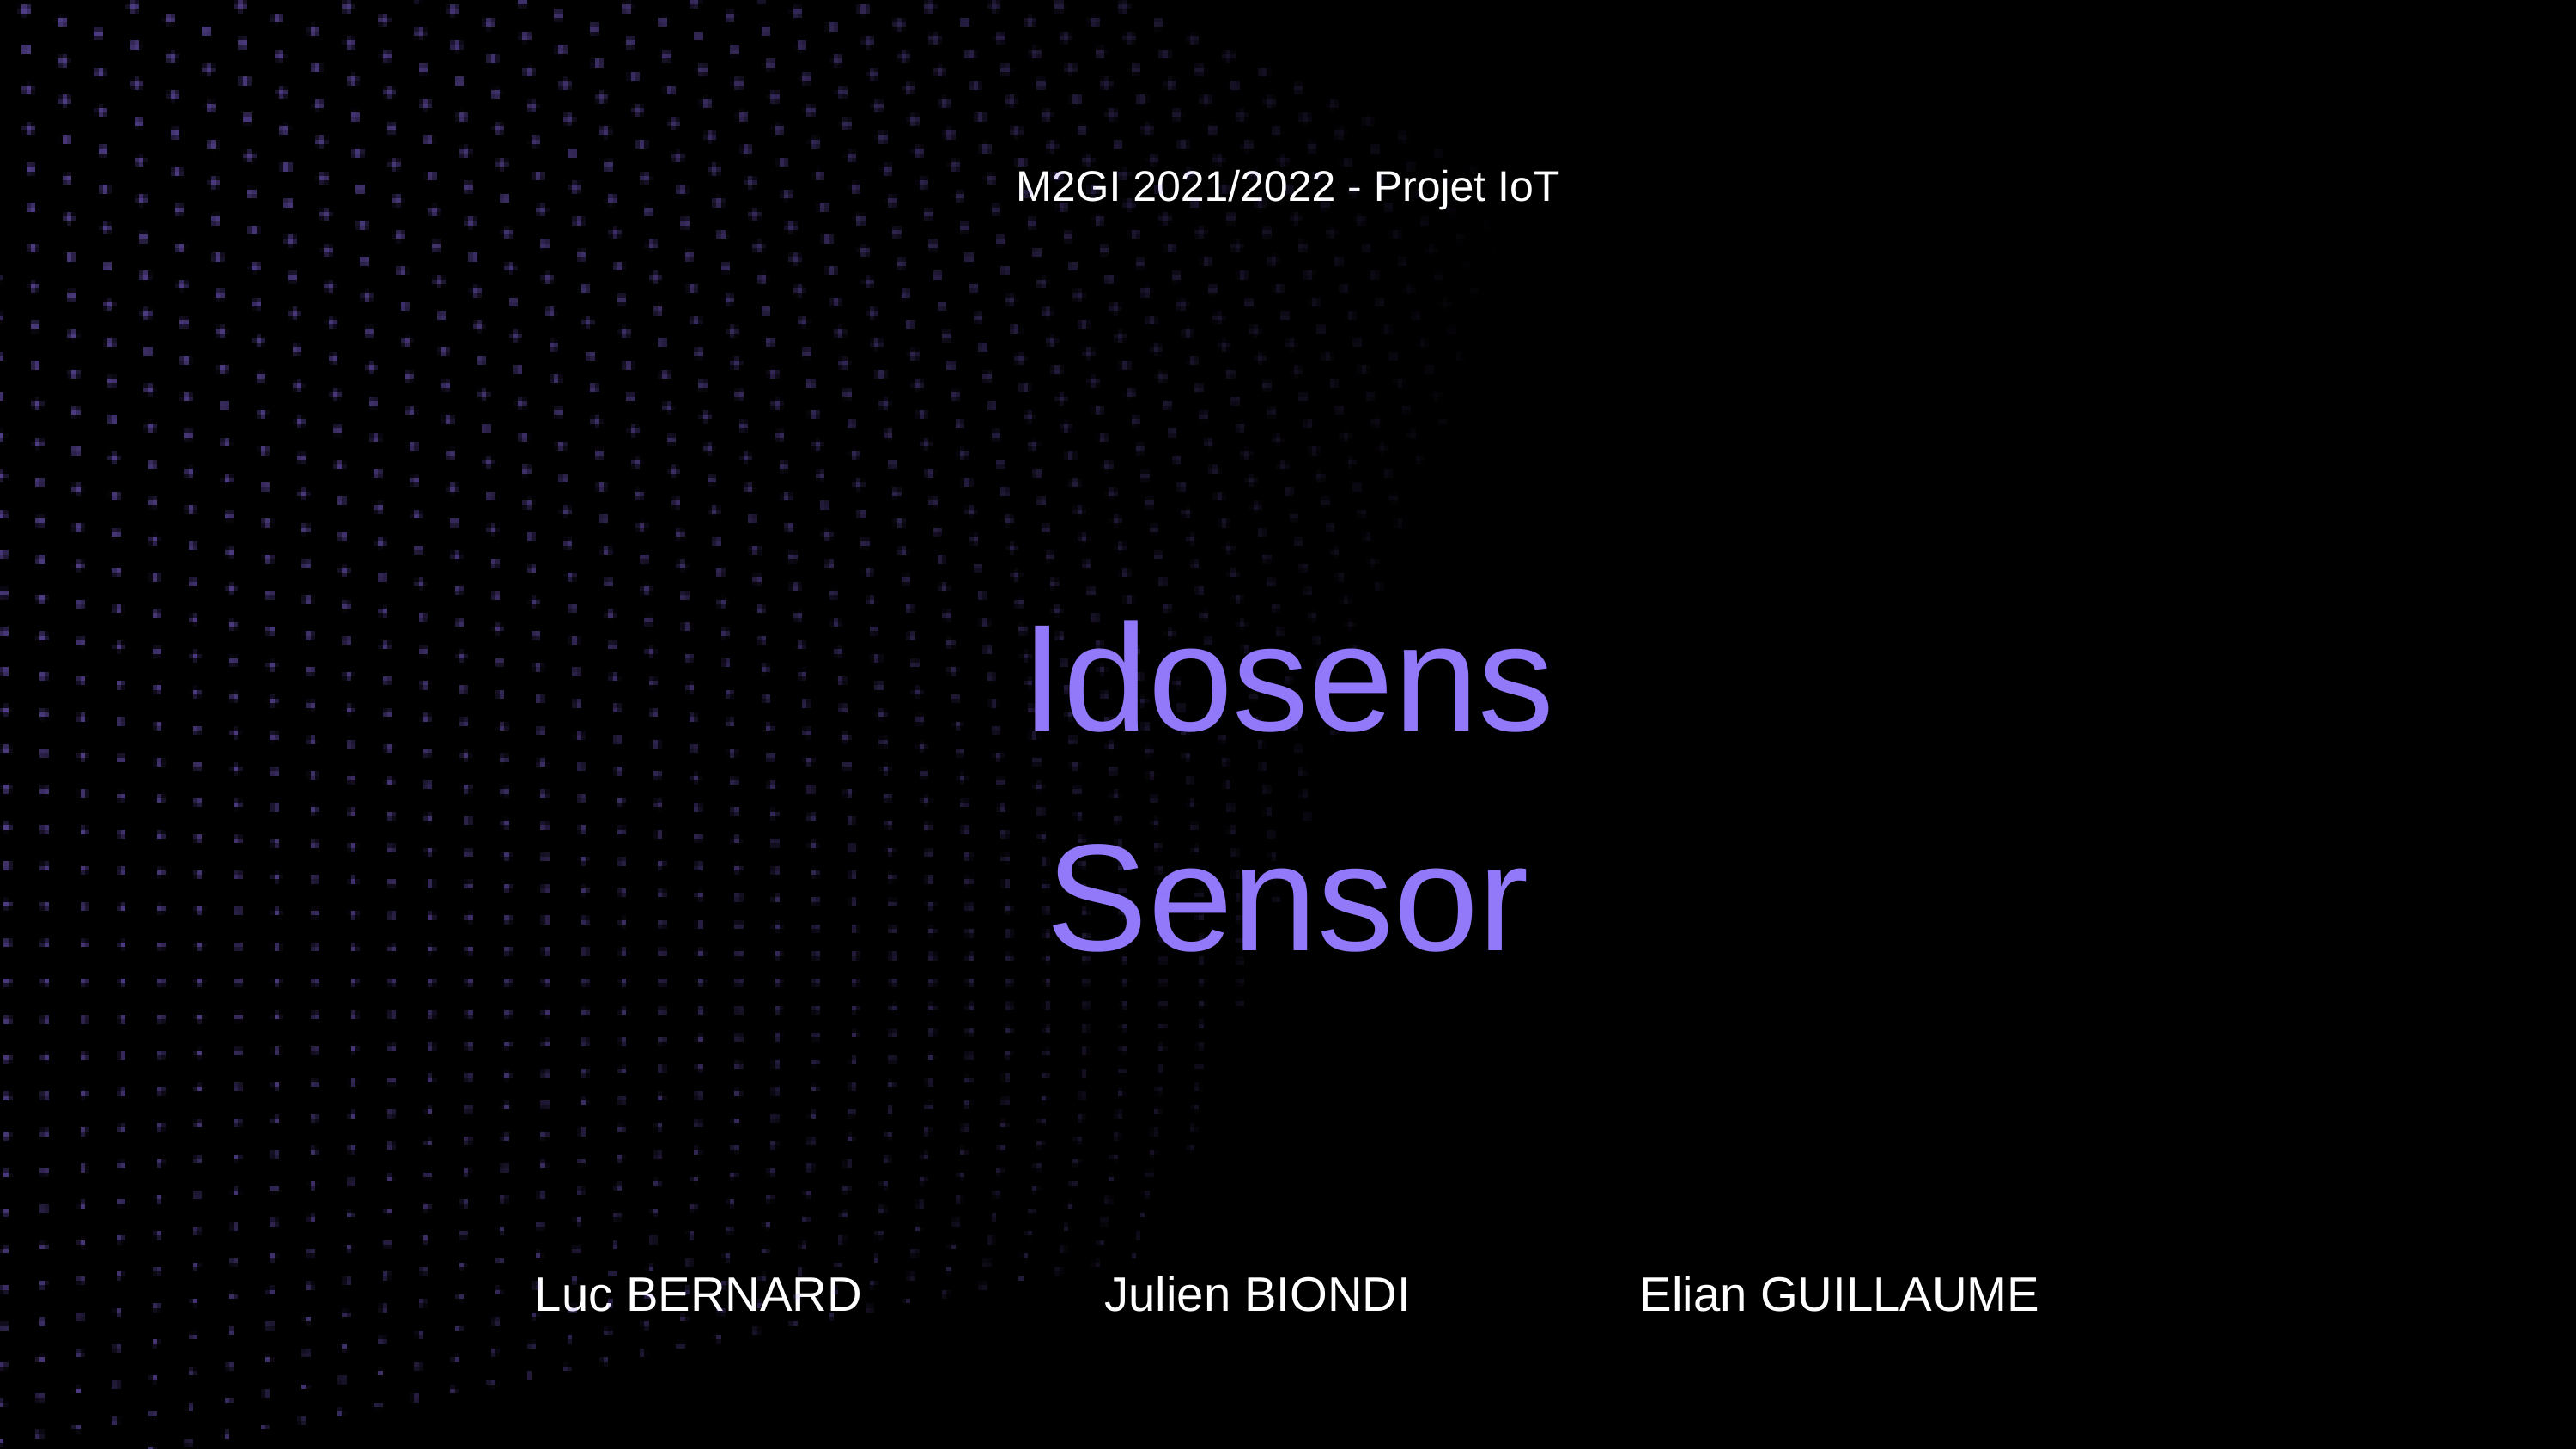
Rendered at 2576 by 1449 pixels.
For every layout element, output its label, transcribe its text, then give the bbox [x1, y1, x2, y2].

text_box M2GI 2021/2022 - Projet IoT [1526, 137, 2052, 210]
text_box Idosens Sensor [1526, 542, 1902, 981]
picture [0, 0, 1520, 1449]
text_box Luc BERNARD Julien BIONDI Elian GUILLAUME [1526, 1240, 2052, 1321]
